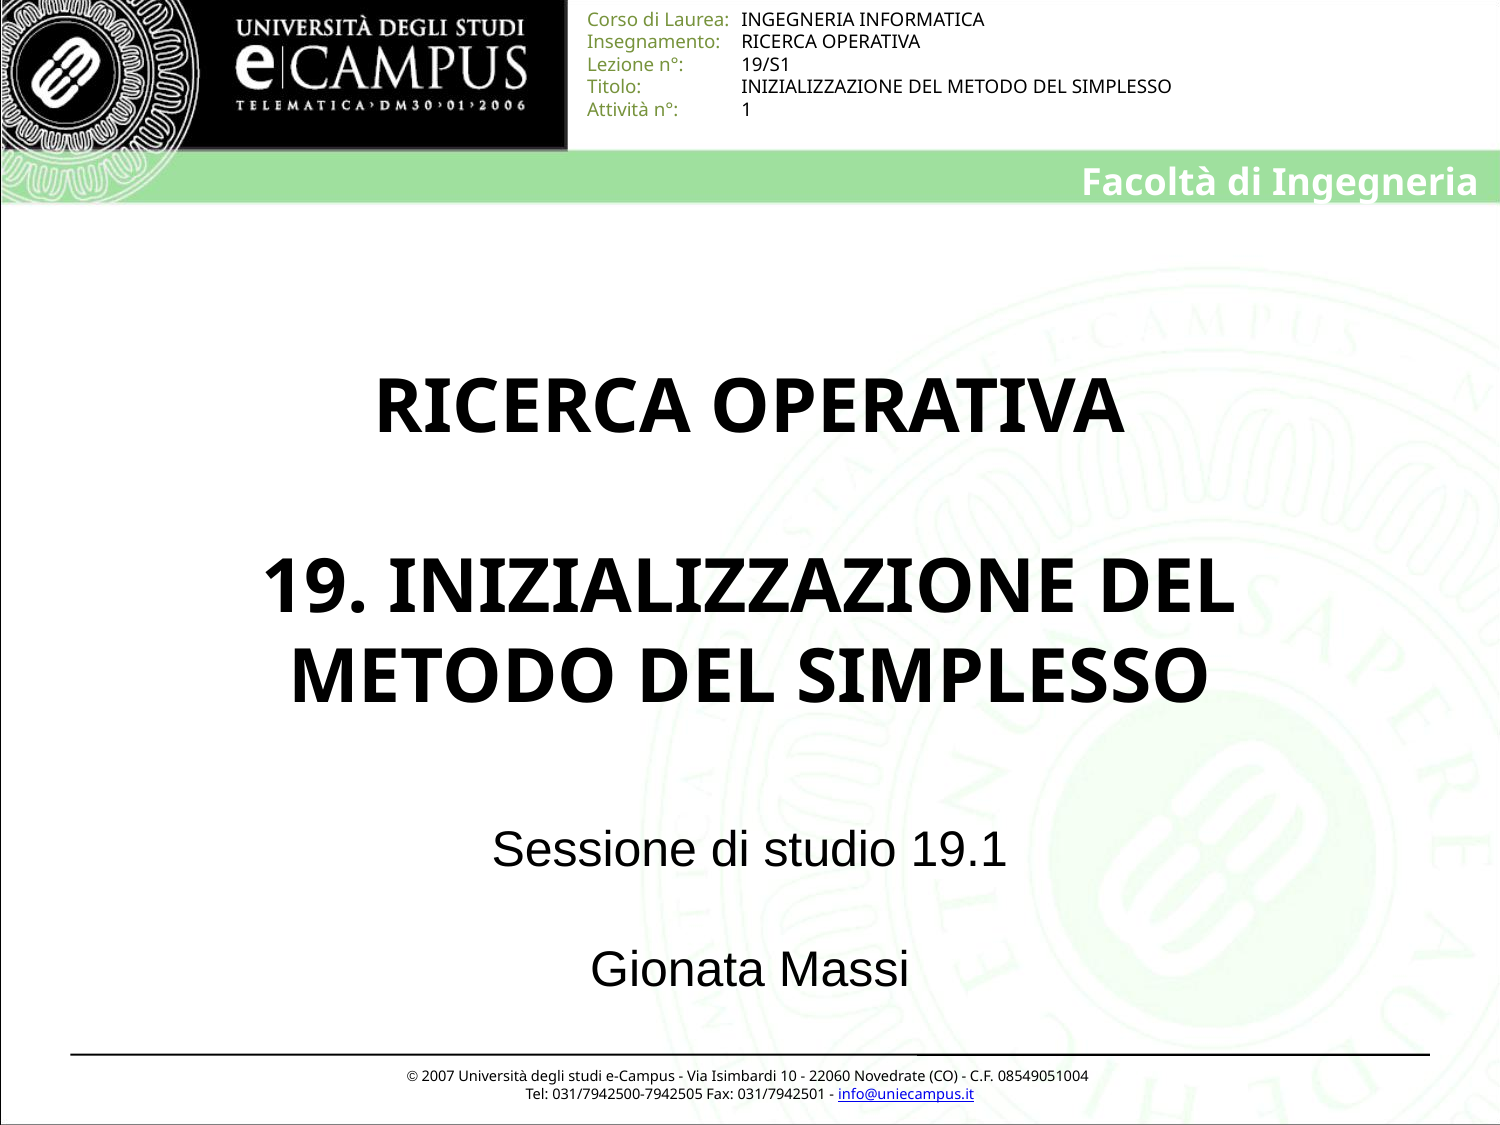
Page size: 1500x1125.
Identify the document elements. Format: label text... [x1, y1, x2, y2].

picture [0, 0, 1500, 1125]
text_box Sessione di studio 19.1 Gionata Massi [476, 808, 1023, 1004]
title RICERCA OPERATIVA 19. INIZIALIZZAZIONE DEL METODO DEL SIMPLESSO [112, 349, 1388, 774]
